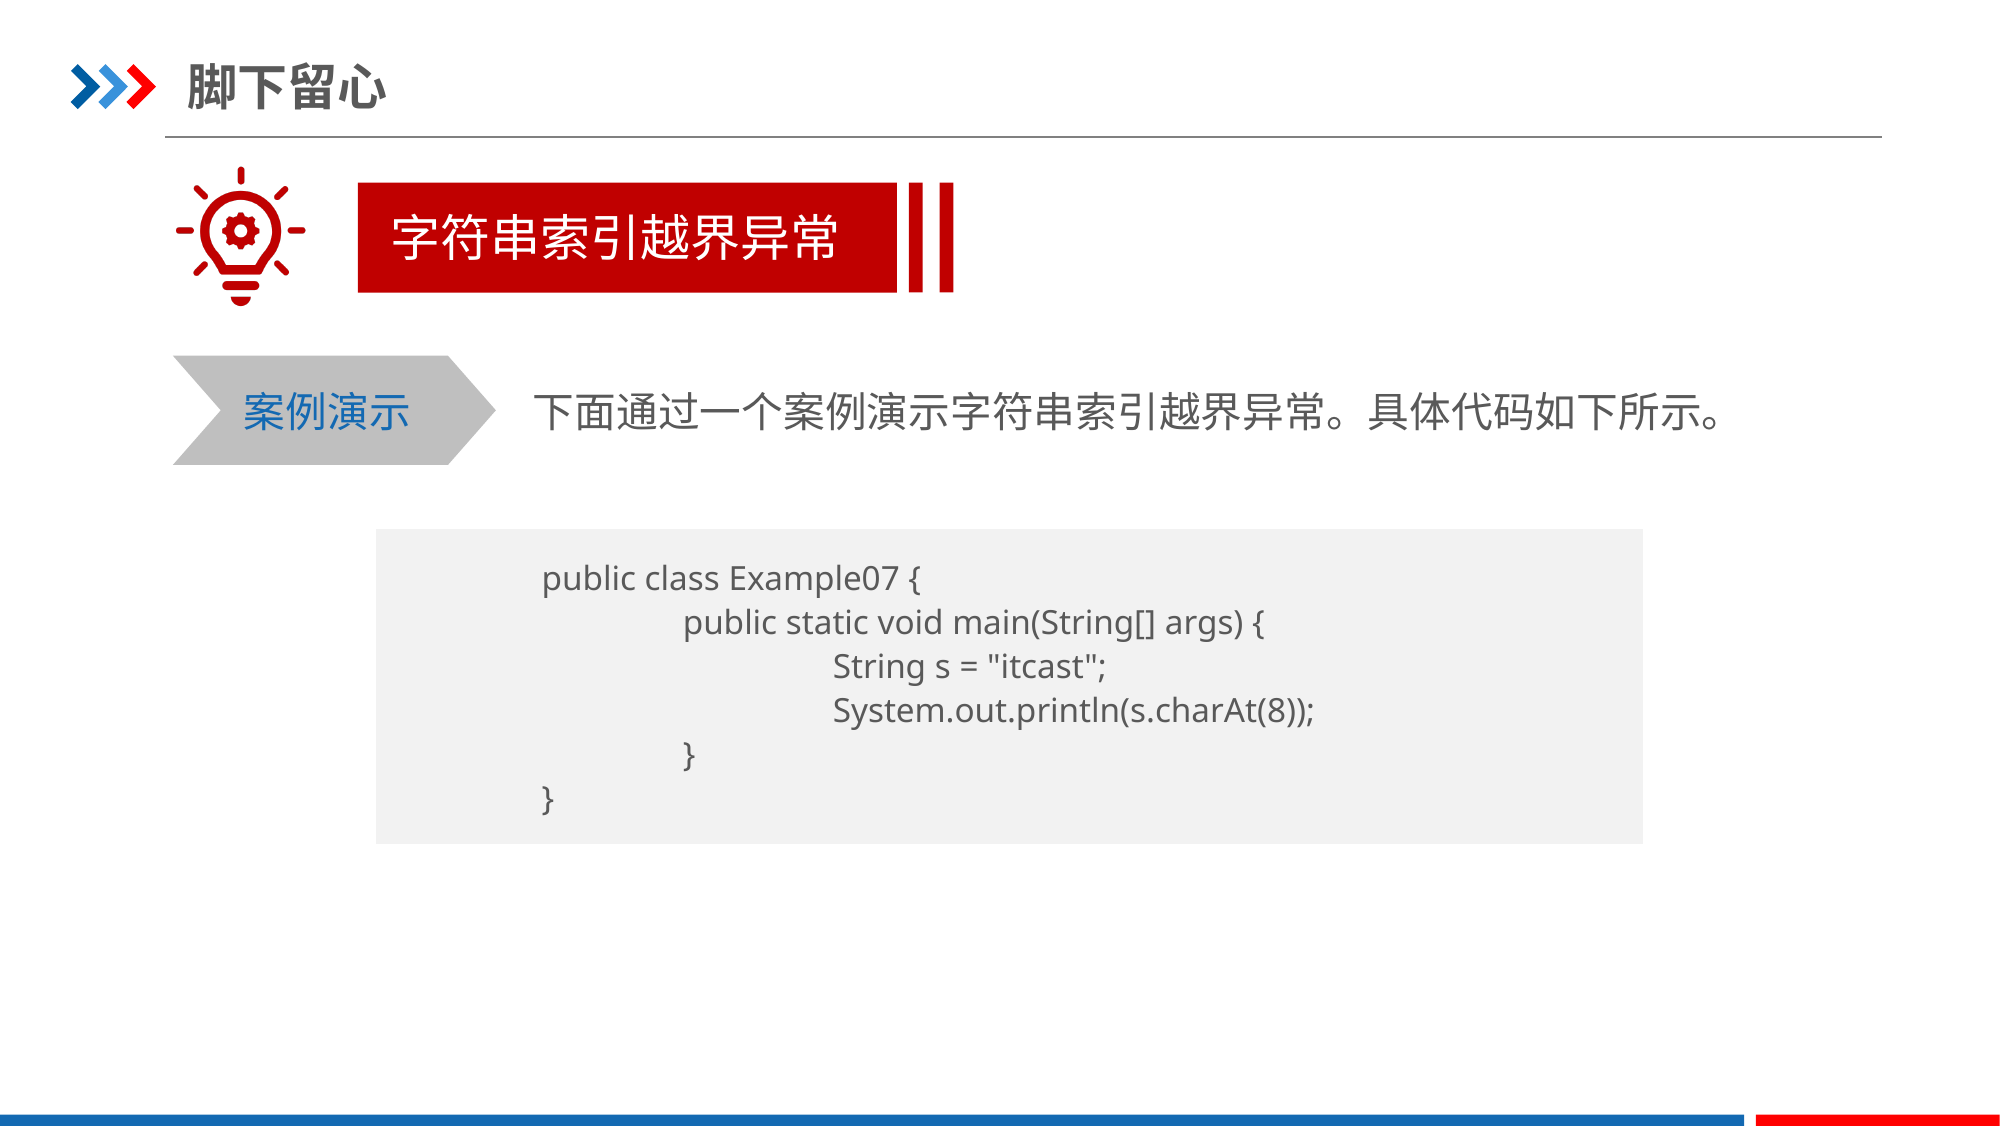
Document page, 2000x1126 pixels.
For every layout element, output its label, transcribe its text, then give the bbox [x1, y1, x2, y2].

text_box 字符串索引越界异常 [375, 198, 873, 274]
text_box [356, 181, 899, 295]
text_box 脚下留心 [187, 43, 827, 127]
text_box [172, 355, 496, 465]
picture [375, 529, 1646, 845]
text_box 案例演示 [229, 378, 426, 444]
text_box 下面通过一个案例演示字符串索引越界异常。具体代码如下所示。 [518, 353, 1727, 443]
text_box [907, 180, 925, 295]
picture [164, 159, 320, 316]
text_box [938, 180, 955, 295]
